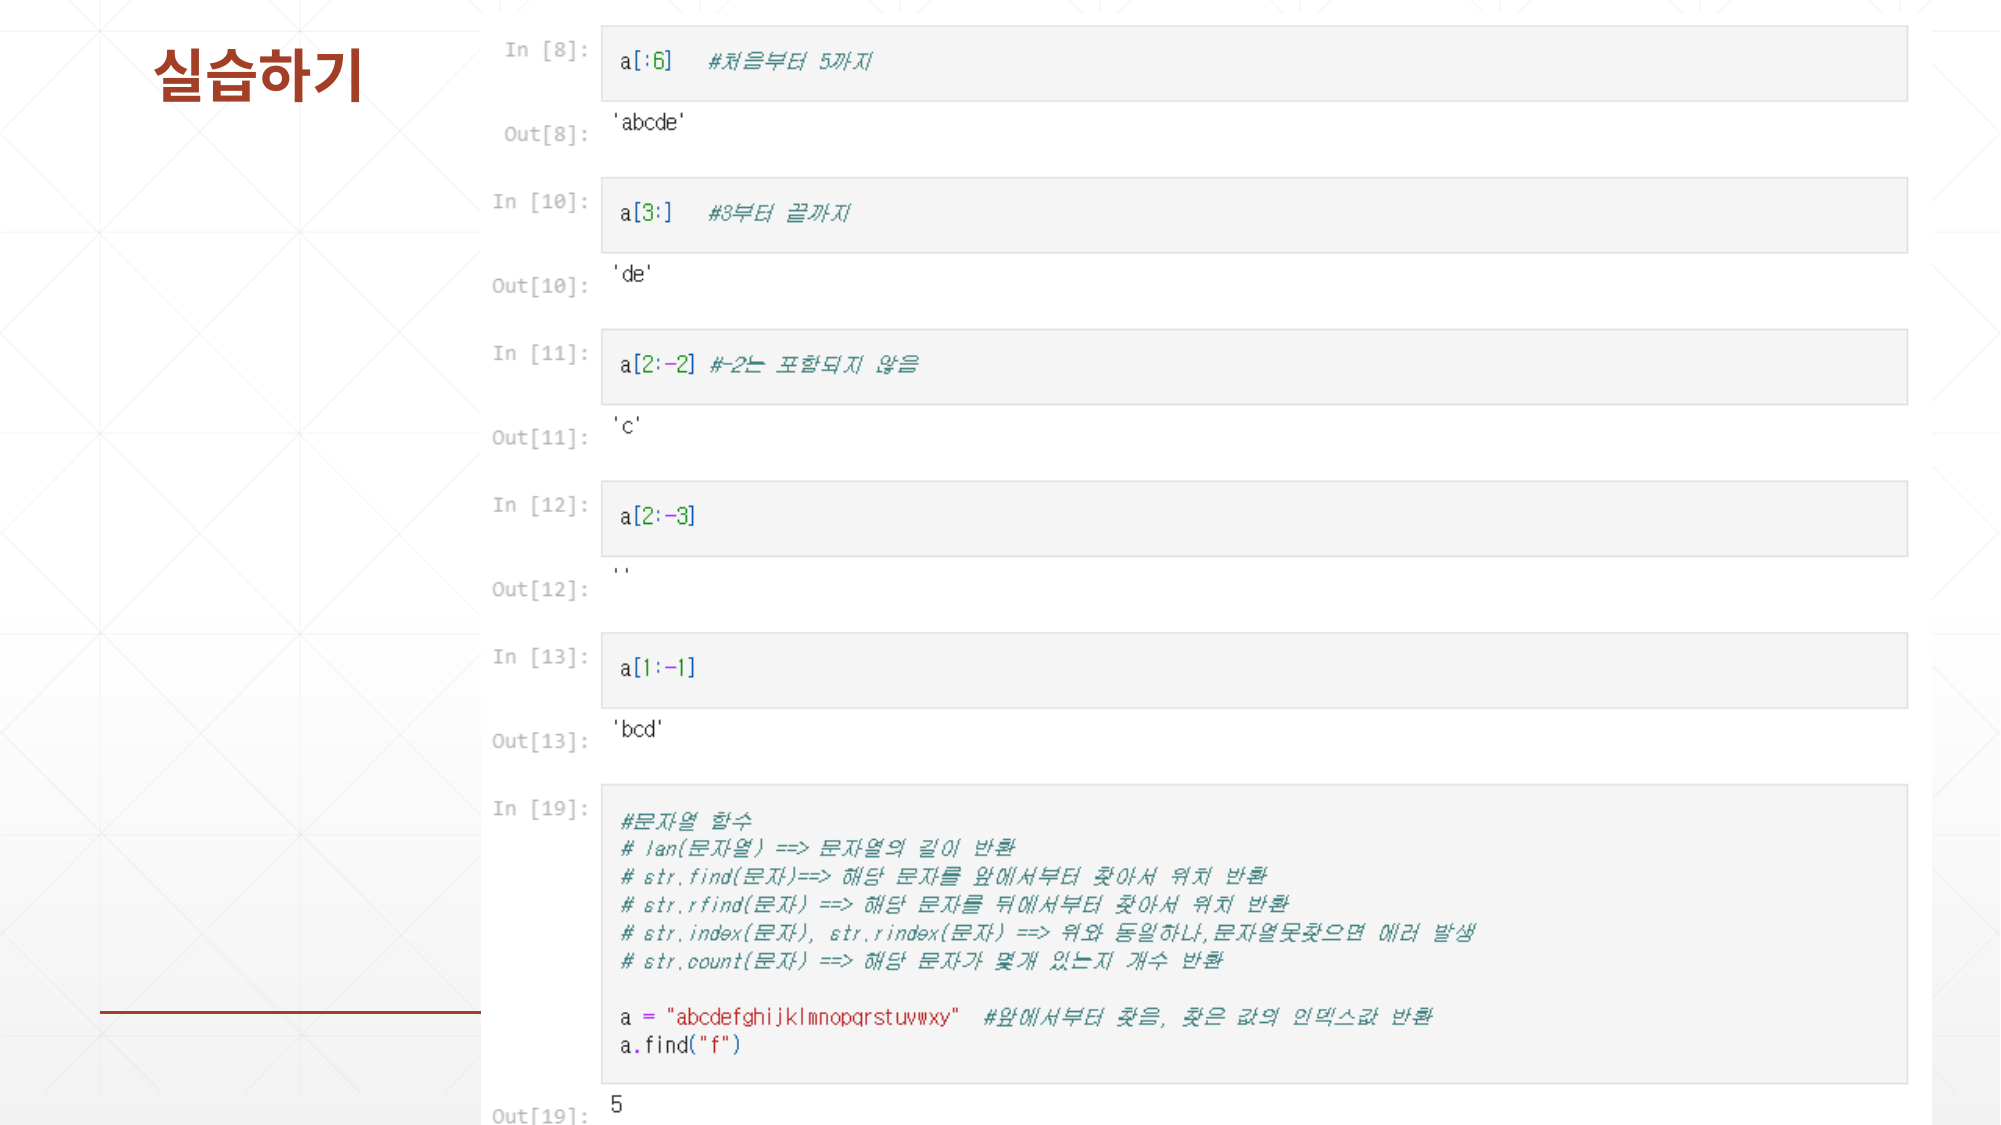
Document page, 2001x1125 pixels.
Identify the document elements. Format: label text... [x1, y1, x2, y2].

picture [481, 13, 1932, 1125]
title 실습하기 [0, 39, 481, 118]
